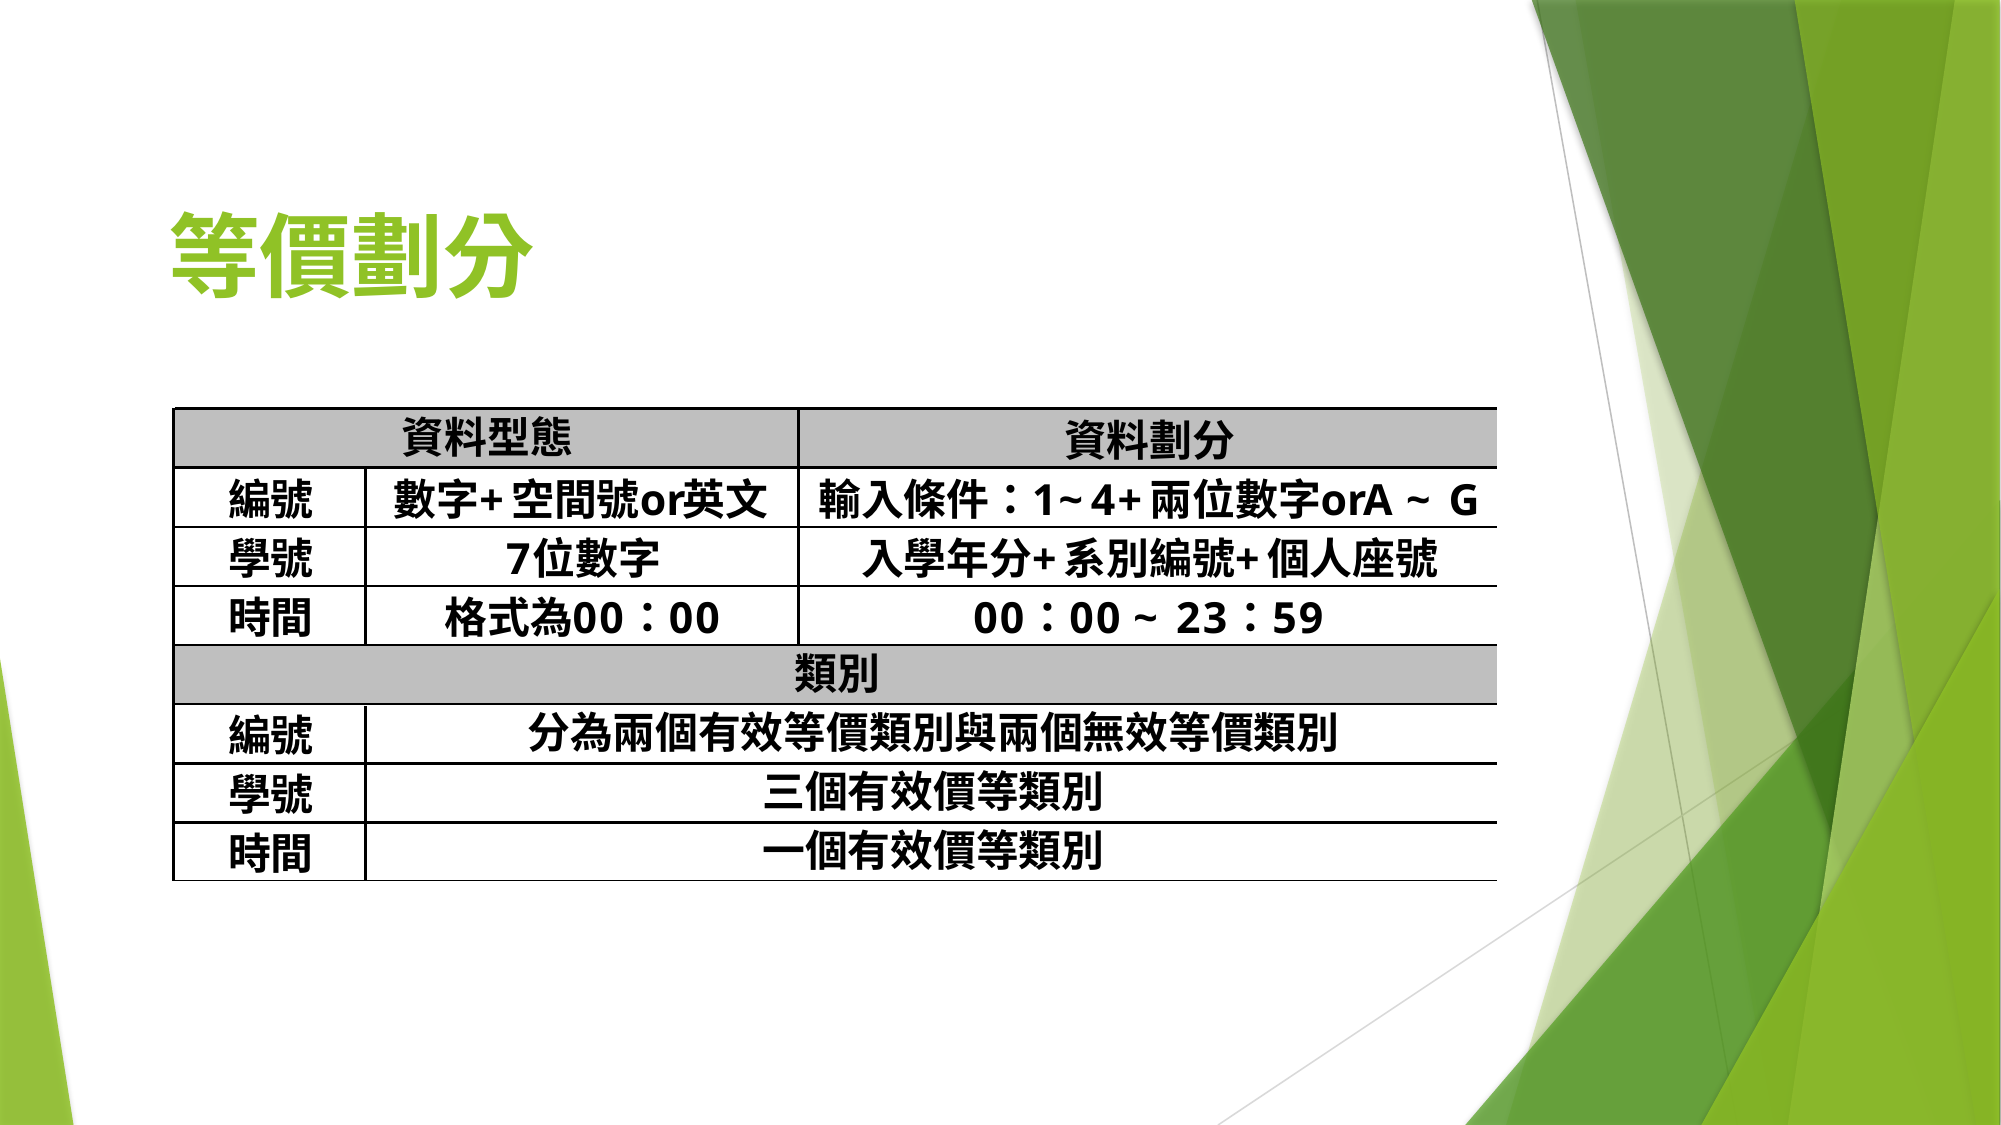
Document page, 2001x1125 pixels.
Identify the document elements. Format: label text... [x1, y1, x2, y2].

title 等價劃分 [153, 190, 1564, 408]
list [171, 407, 1501, 884]
